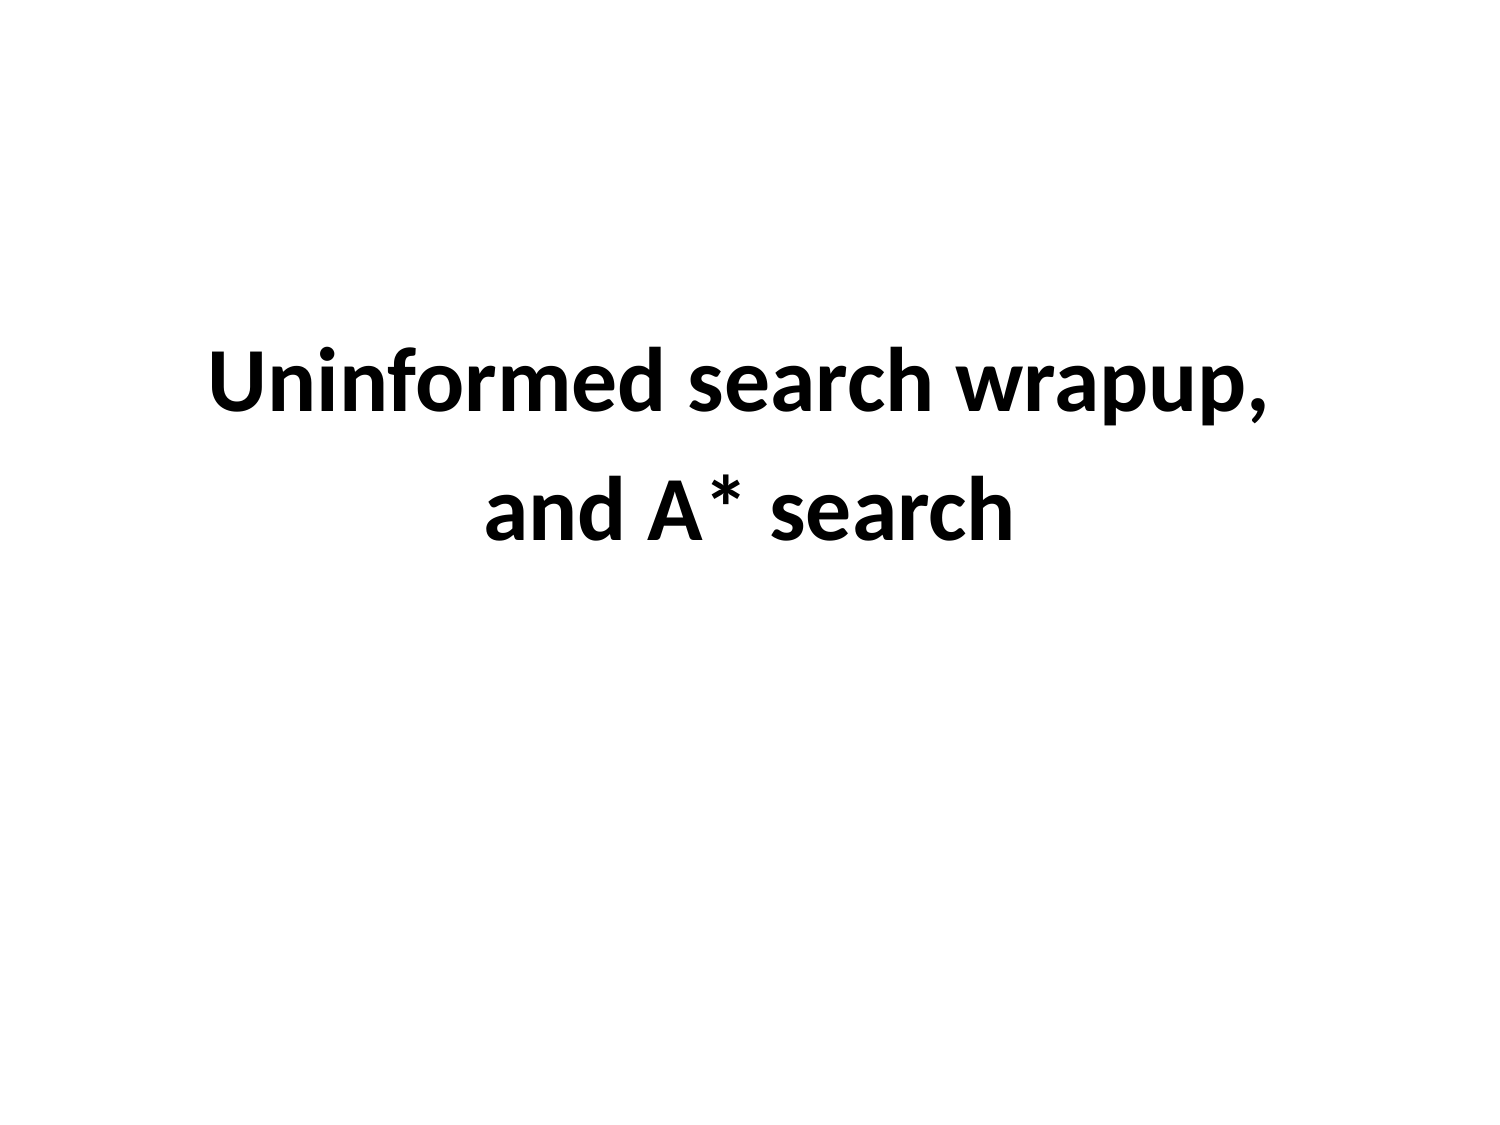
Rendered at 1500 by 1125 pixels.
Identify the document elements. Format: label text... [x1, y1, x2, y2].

list Uninformed search wrapup, and A* search [0, 312, 1500, 625]
